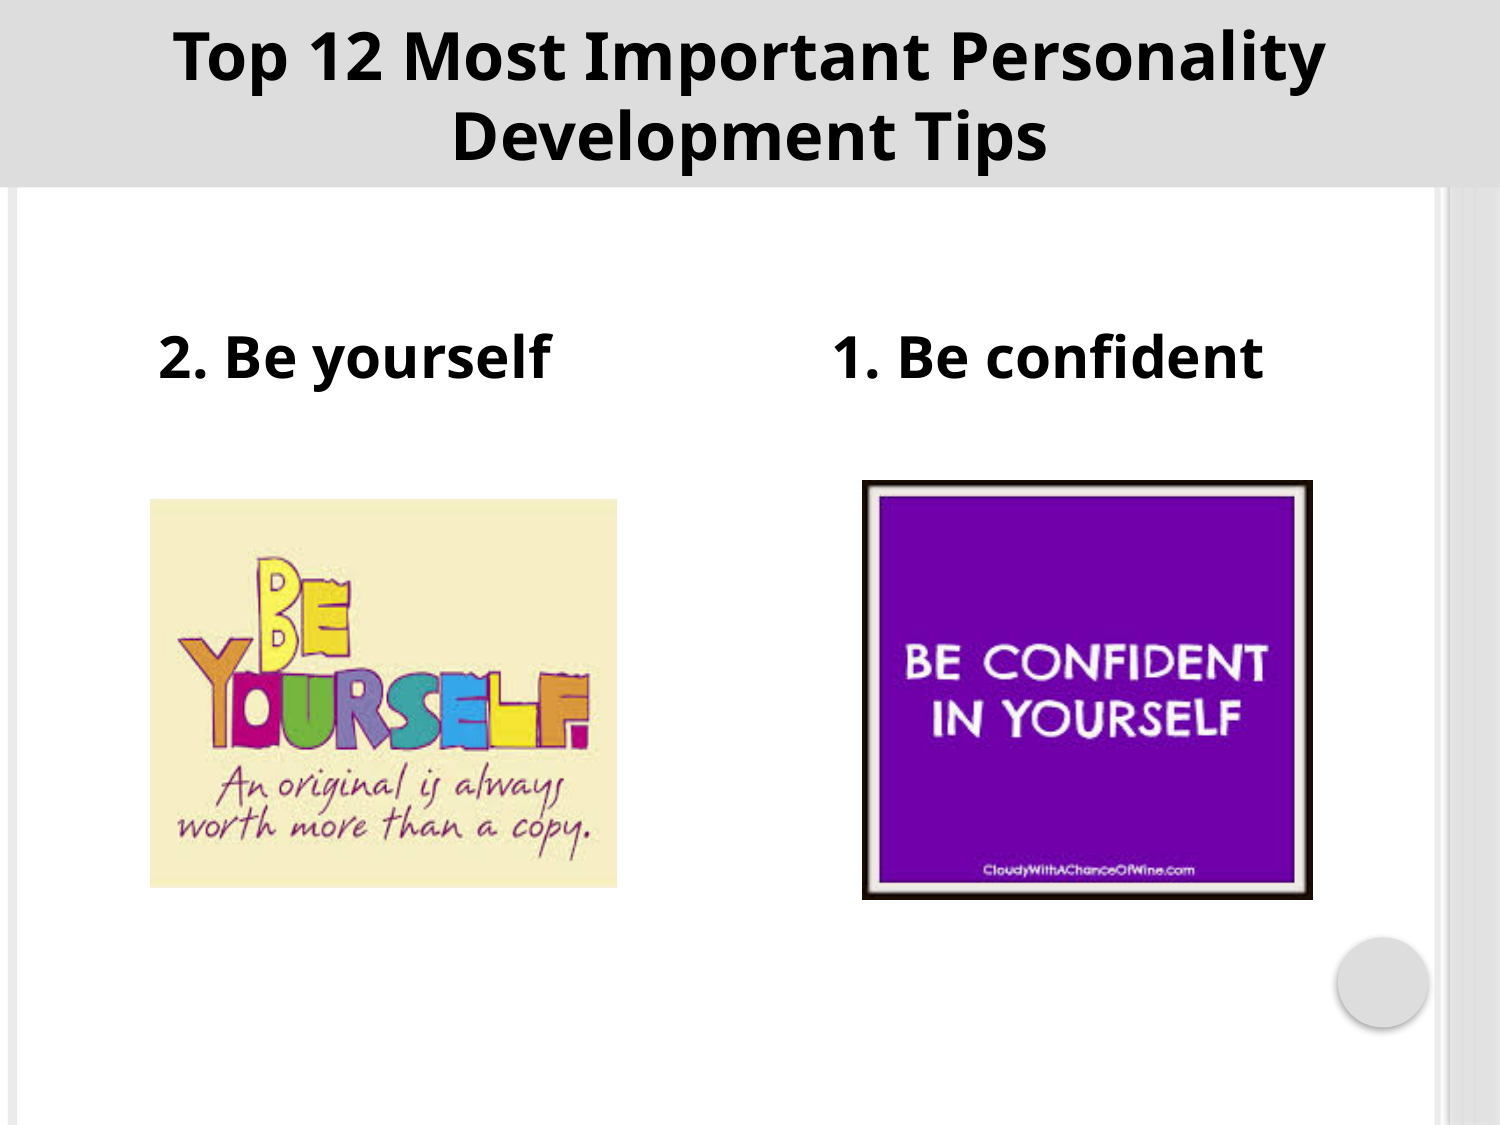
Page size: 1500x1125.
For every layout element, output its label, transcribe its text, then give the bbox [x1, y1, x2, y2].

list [861, 479, 1313, 901]
text_box 1. Be confident [762, 312, 1350, 450]
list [149, 499, 617, 888]
text_box 2. Be yourself [24, 312, 700, 488]
list Top 12 Most Important Personality Development Tips [0, 0, 1500, 188]
